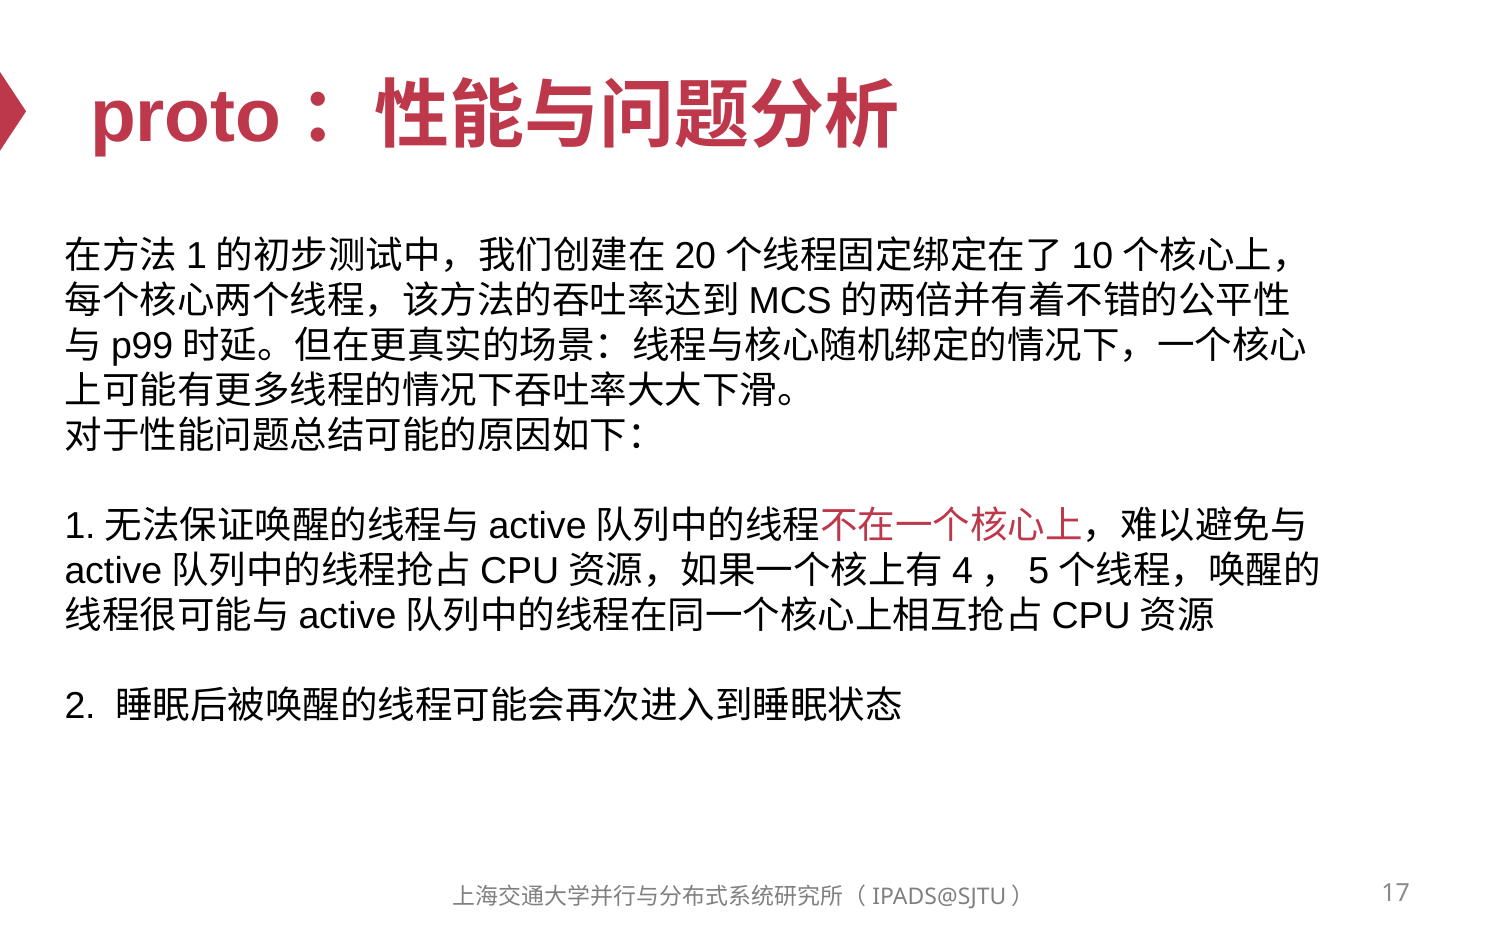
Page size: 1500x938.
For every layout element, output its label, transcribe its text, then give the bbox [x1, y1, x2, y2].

slide_number 17 [1074, 868, 1425, 919]
title proto：性能与问题分析 [75, 37, 1425, 186]
text_box 在方法1的初步测试中，我们创建在20个线程固定绑定在了10个核心上，每个核心两个线程，该方法的吞吐率达到MCS的两倍并有着不错的公平性与p99时延。但在更真实的场景：线程与核心随机绑定的情况下，一个核心上可能有更多线程的情况下吞吐率大大下滑。 对于性能问题总结可能的原因如下： 1.无法保证唤醒的线程与active队列中的线程不在一个核心上，难以避免与active队列中的线程抢占CPU资源，如果一个核上有4，5个线程，唤醒的线程很可能与active队列中的线程在同一个核心上相互抢占CPU资源 2. 睡眠后被唤醒的线程可能会再次进入到睡眠状态 [49, 223, 1341, 734]
footer 上海交通大学并行与分布式系统研究所（IPADS@SJTU） [418, 870, 1069, 921]
